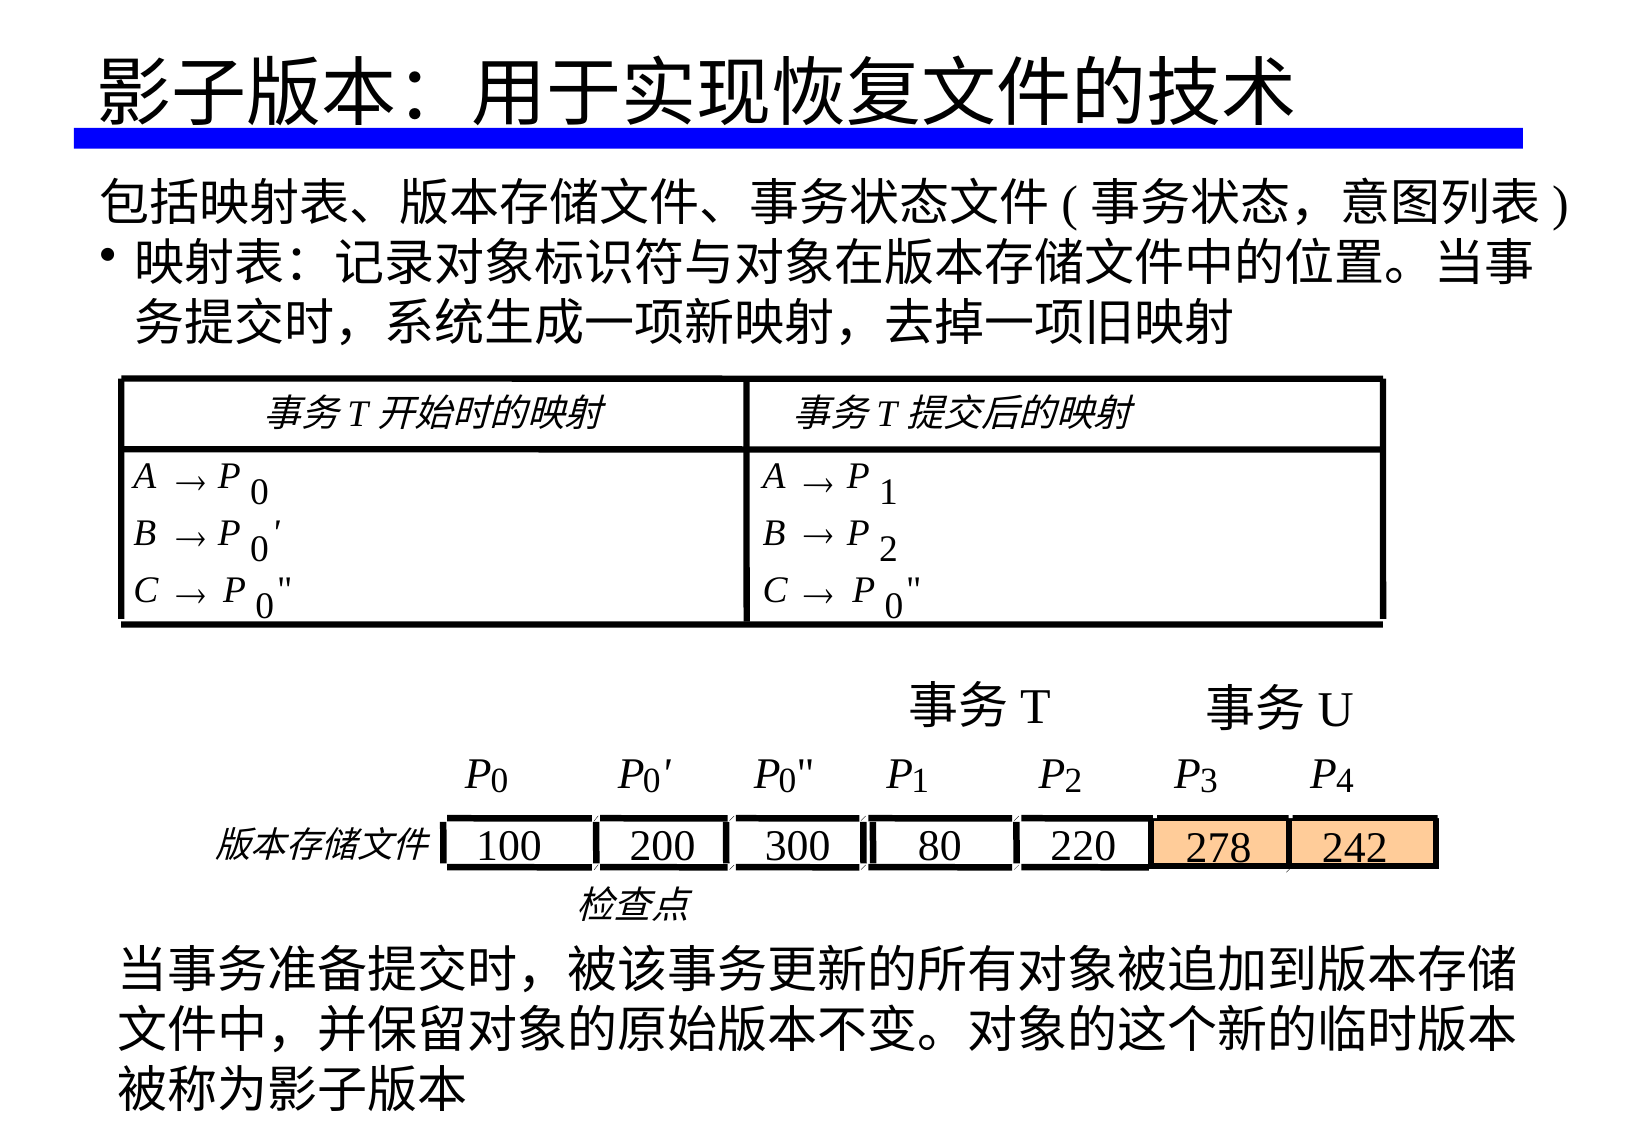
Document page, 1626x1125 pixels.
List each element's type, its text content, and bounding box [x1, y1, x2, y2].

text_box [117, 378, 1442, 935]
text_box 当事务准备提交时，被该事务更新的所有对象被追加到版本存储文件中，并保留对象的原始版本不变。对象的这个新的临时版本被称为影子版本 [102, 930, 1574, 1125]
title 影子版本：用于实现恢复文件的技术 [81, 0, 1535, 144]
text_box 包括映射表、版本存储文件、事务状态文件(事务状态，意图列表) 映射表：记录对象标识符与对象在版本存储文件中的位置。当事务提交时，系统生成一项新映射，去掉一项旧映射 [84, 163, 1593, 358]
